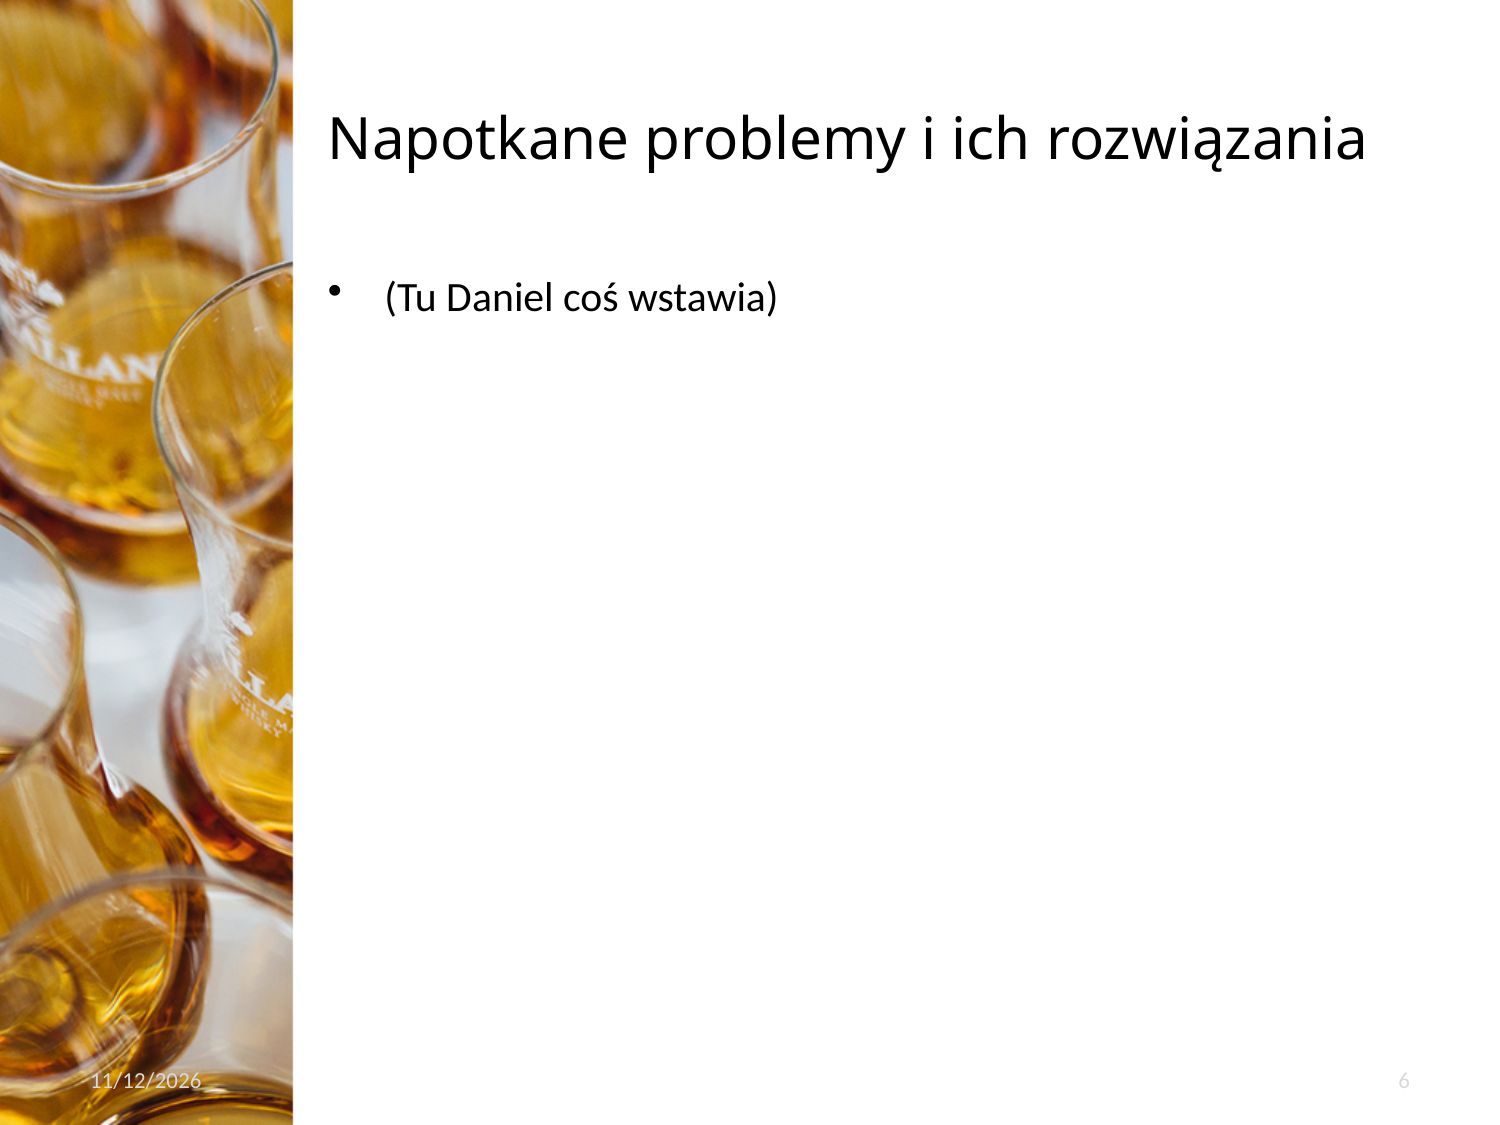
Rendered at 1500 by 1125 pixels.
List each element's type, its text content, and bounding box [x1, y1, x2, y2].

slide_number 6 [1074, 1058, 1425, 1103]
picture [0, 0, 1500, 1125]
list (Tu Daniel coś wstawia) [312, 262, 1425, 1005]
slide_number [75, 1058, 425, 1103]
title Napotkane problemy i ich rozwiązania [312, 42, 1424, 231]
